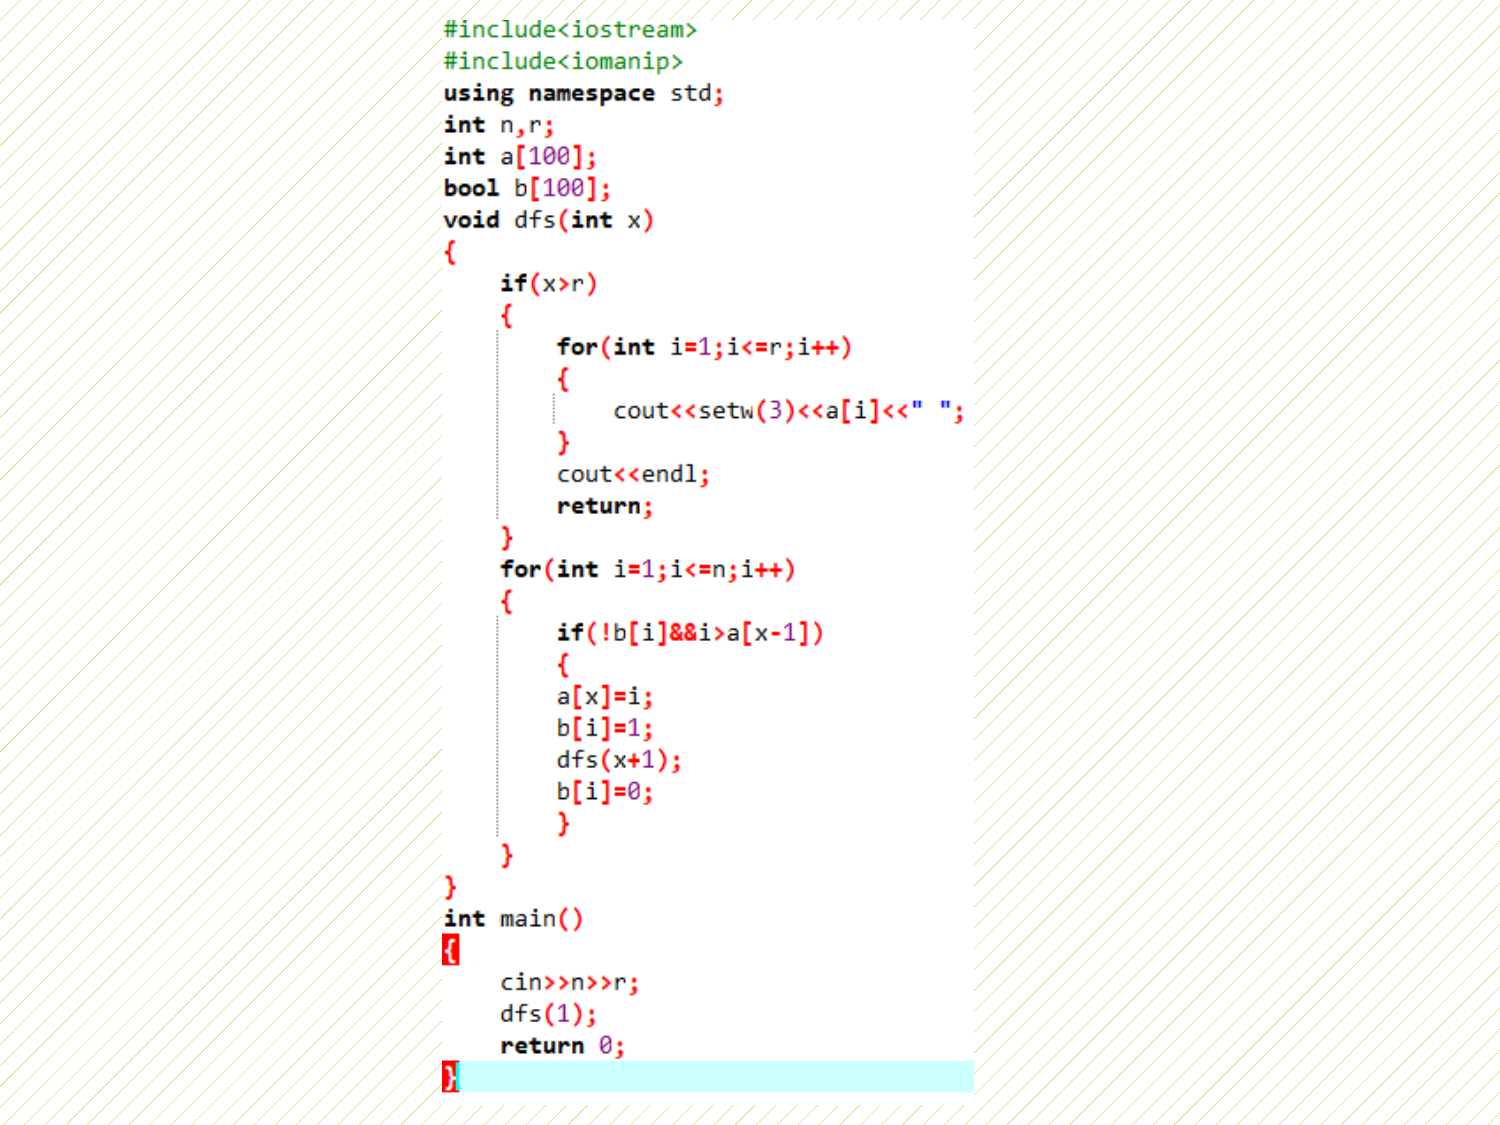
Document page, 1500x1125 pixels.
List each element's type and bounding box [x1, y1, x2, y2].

list [442, 19, 974, 1105]
